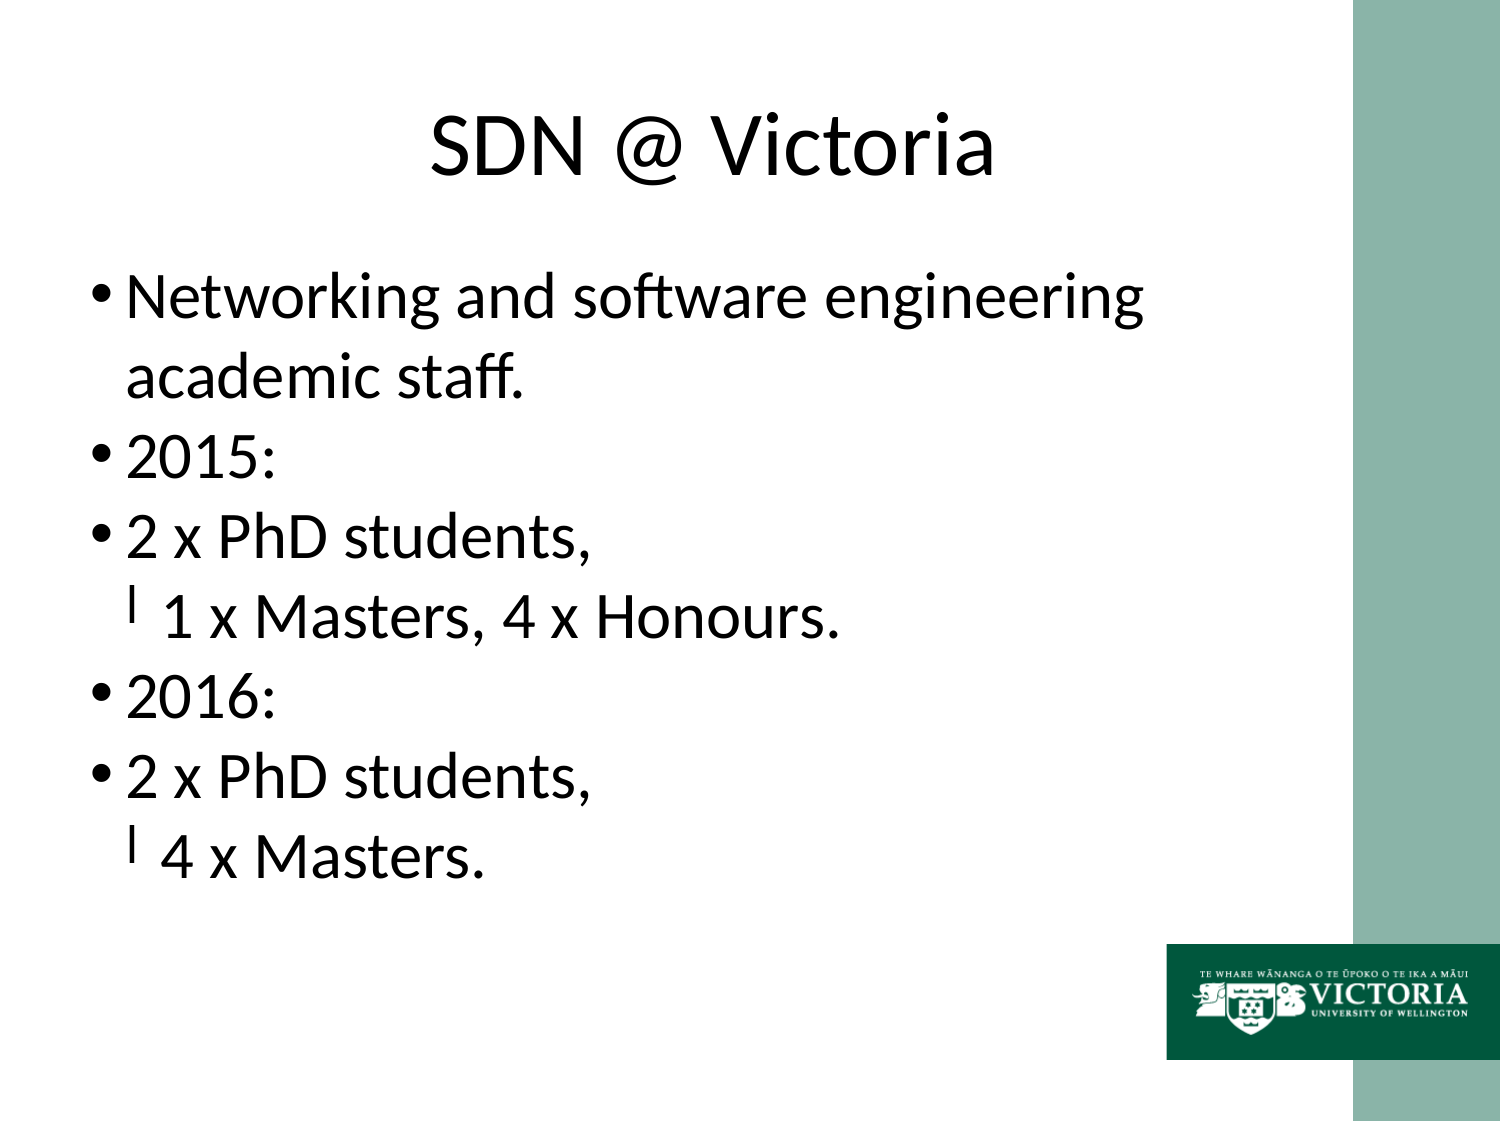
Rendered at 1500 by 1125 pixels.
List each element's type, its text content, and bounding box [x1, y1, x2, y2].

picture [1166, 0, 1500, 1121]
text_box Networking and software engineering academic staff. 2015: 2 x PhD students, 1 x Masters, 4 x Honours. 2016: 2 x PhD students, 4 x Masters. [75, 244, 1334, 699]
text_box SDN @ Victoria [75, 45, 1353, 233]
